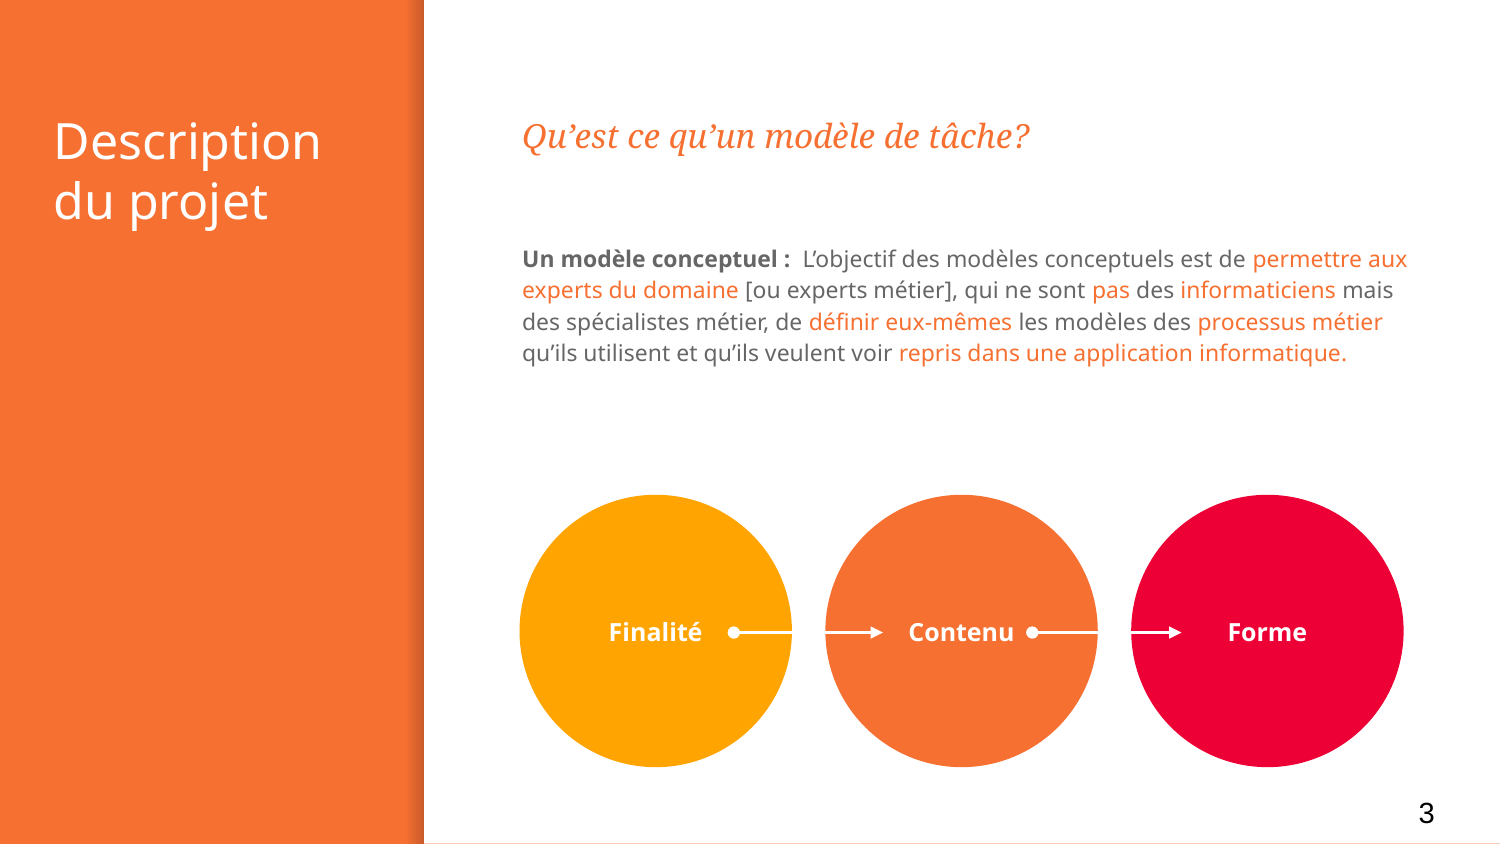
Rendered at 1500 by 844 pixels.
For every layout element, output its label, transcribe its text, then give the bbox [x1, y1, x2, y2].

list Qu’est ce qu’un modèle de tâche? [506, 94, 1425, 225]
slide_number ‹#› [1403, 779, 1494, 844]
text_box Contenu [825, 494, 1098, 768]
list Un modèle conceptuel : L’objectif des modèles conceptuels est de permettre aux experts du domaine [ou experts métier], qui ne sont pas des informaticiens mais des spécialistes métier, de définir eux-mêmes les modèles des processus métier qu’ils utilisent et qu’ils veulent voir repris dans une application informatique. [506, 225, 1425, 644]
text_box Finalité [519, 494, 792, 768]
text_box Forme [1131, 494, 1404, 768]
title Description du projet [38, 94, 375, 748]
